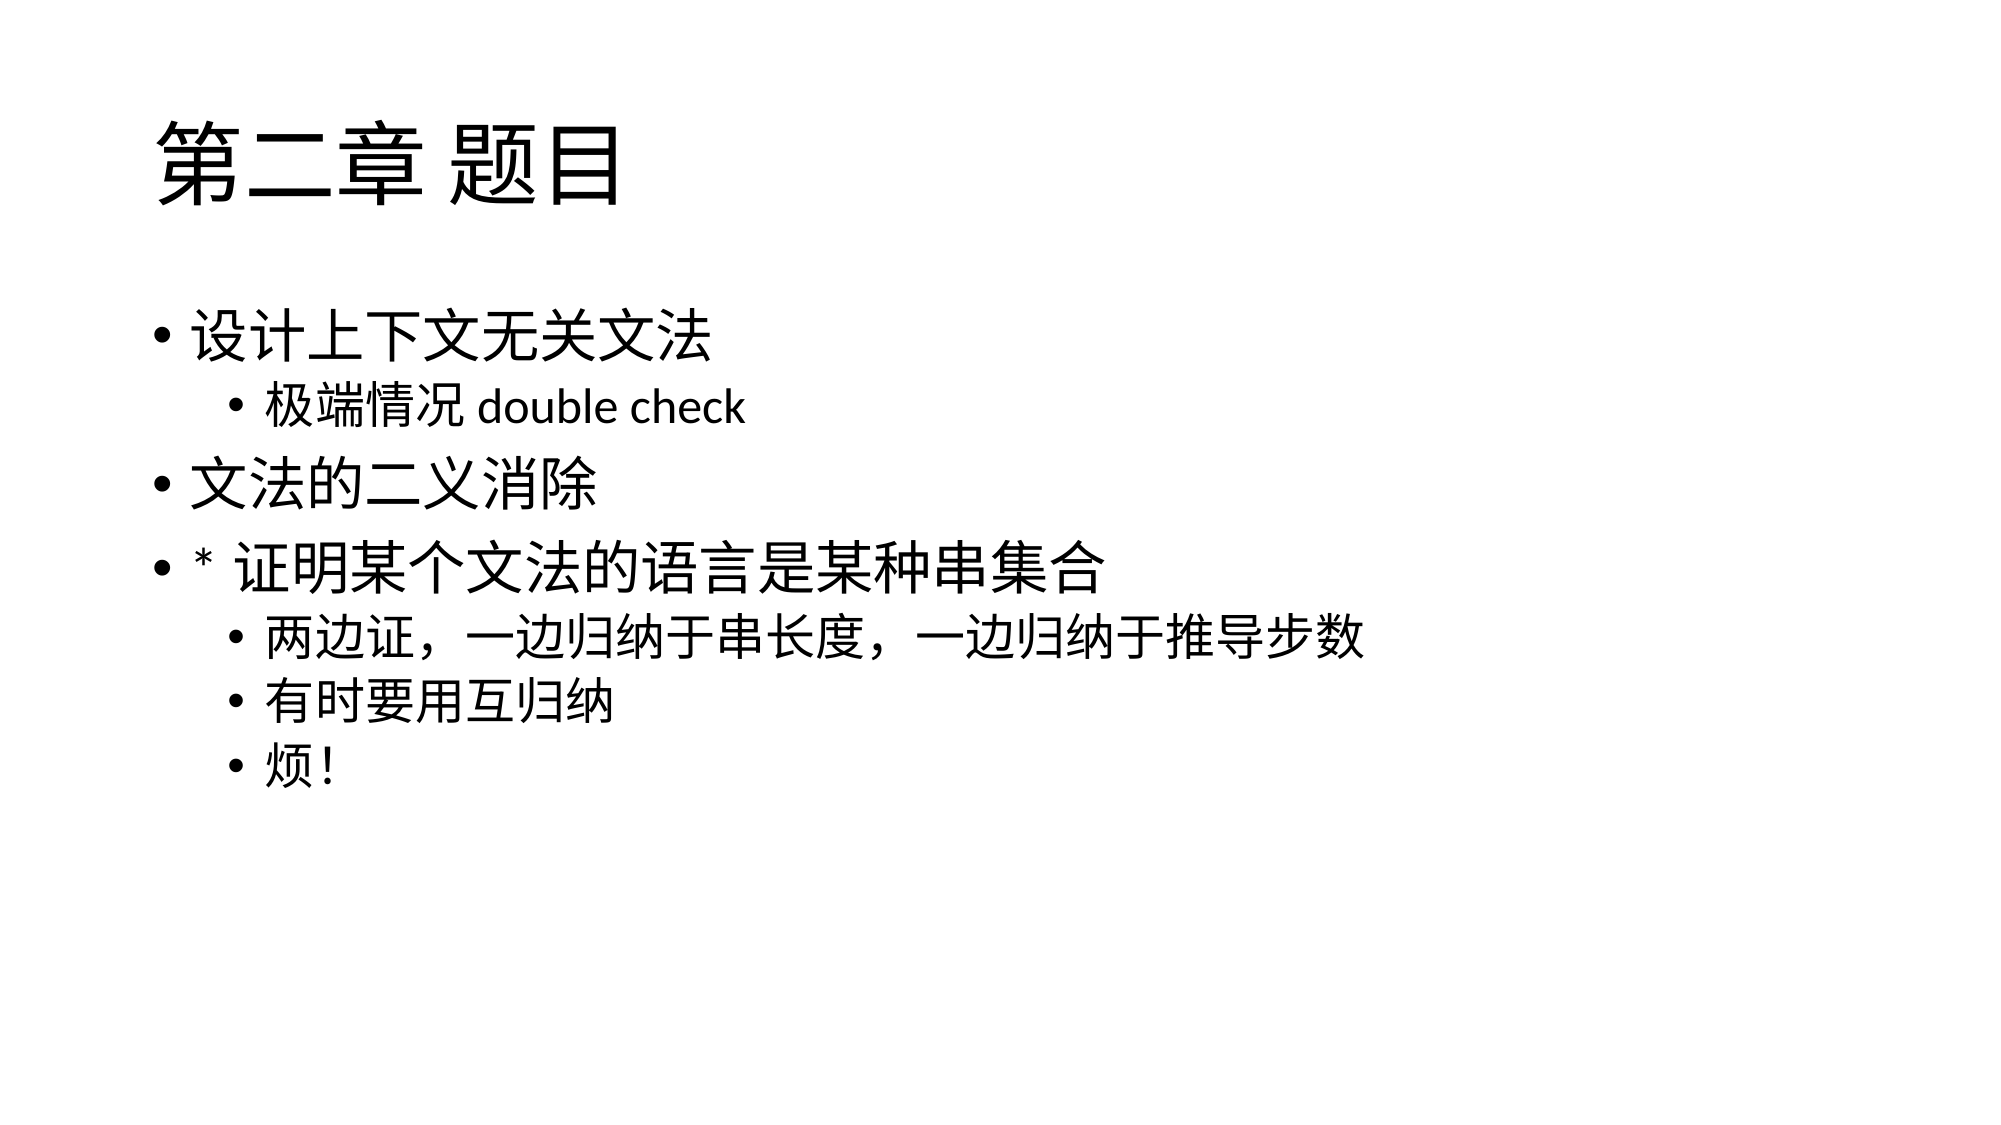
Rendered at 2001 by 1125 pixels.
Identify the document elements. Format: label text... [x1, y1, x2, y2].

list 设计上下文无关文法 极端情况double check 文法的二义消除 *证明某个文法的语言是某种串集合 两边证，一边归纳于串长度，一边归纳于推导步数 有时要用互归纳 烦！ [137, 299, 1863, 1014]
title 第二章 题目 [137, 59, 1863, 278]
